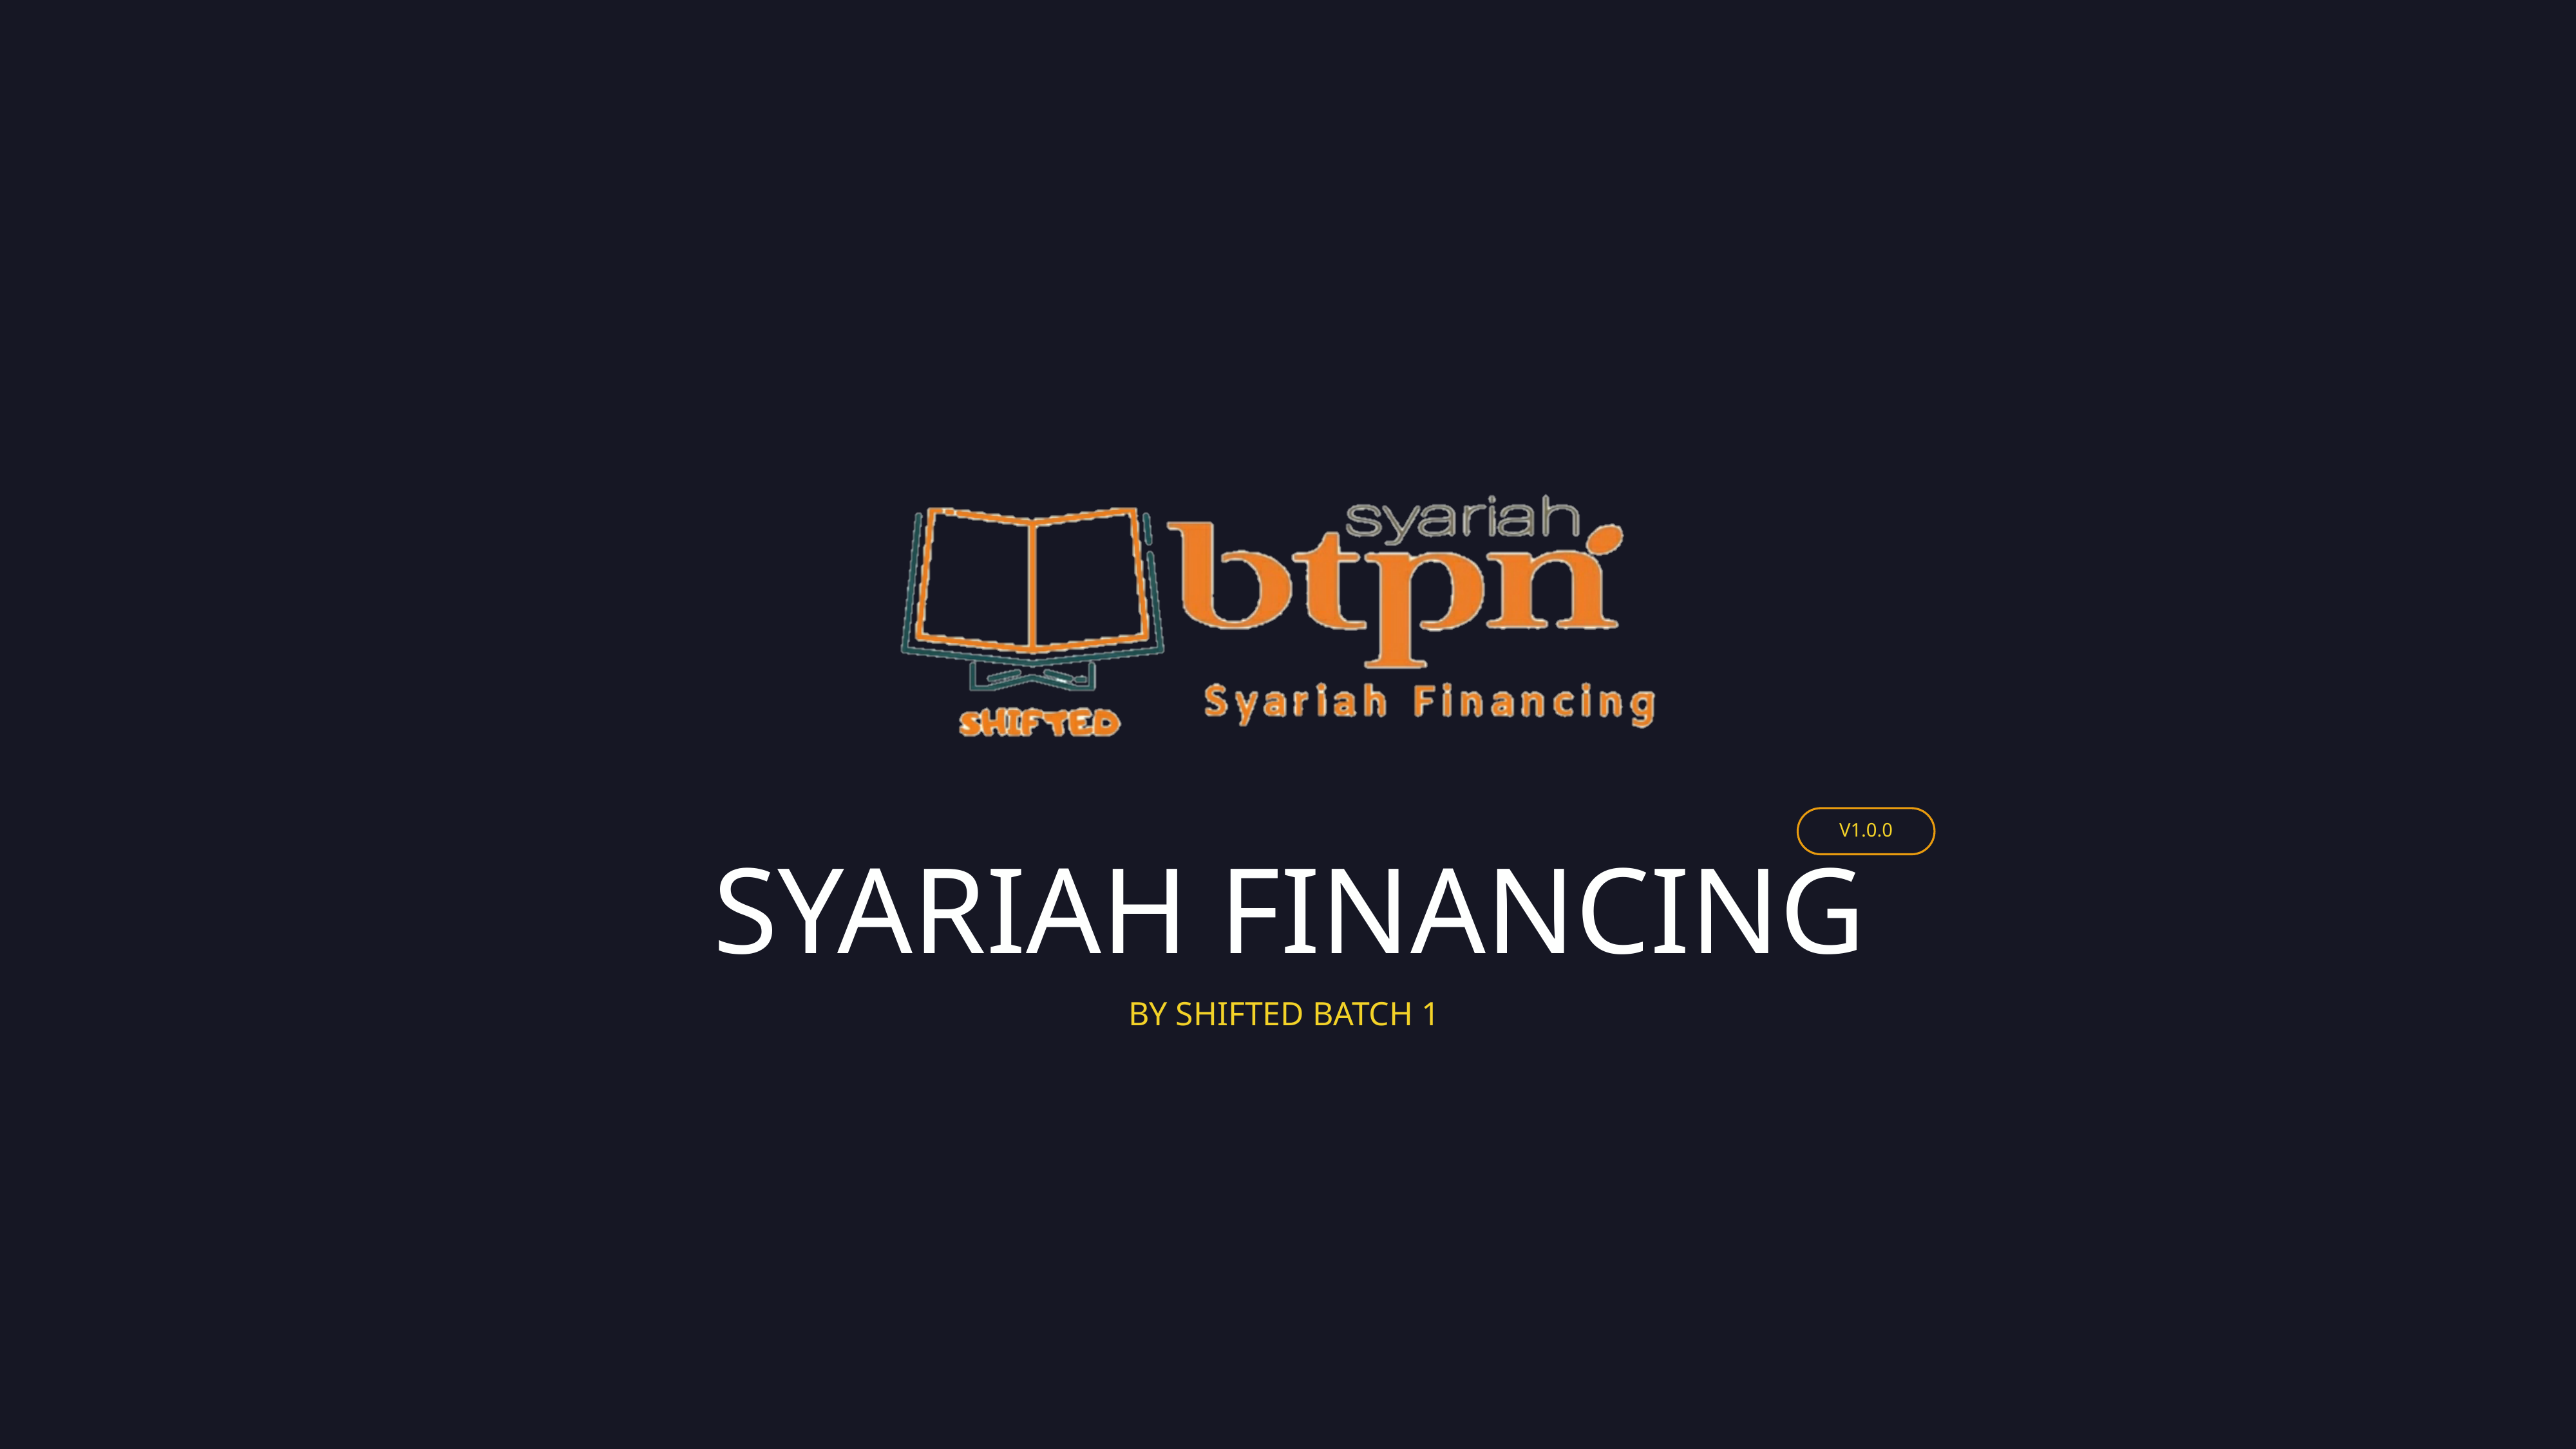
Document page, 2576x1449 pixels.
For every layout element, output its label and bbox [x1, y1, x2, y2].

picture [811, 466, 1757, 784]
text_box [587, 808, 1991, 1057]
